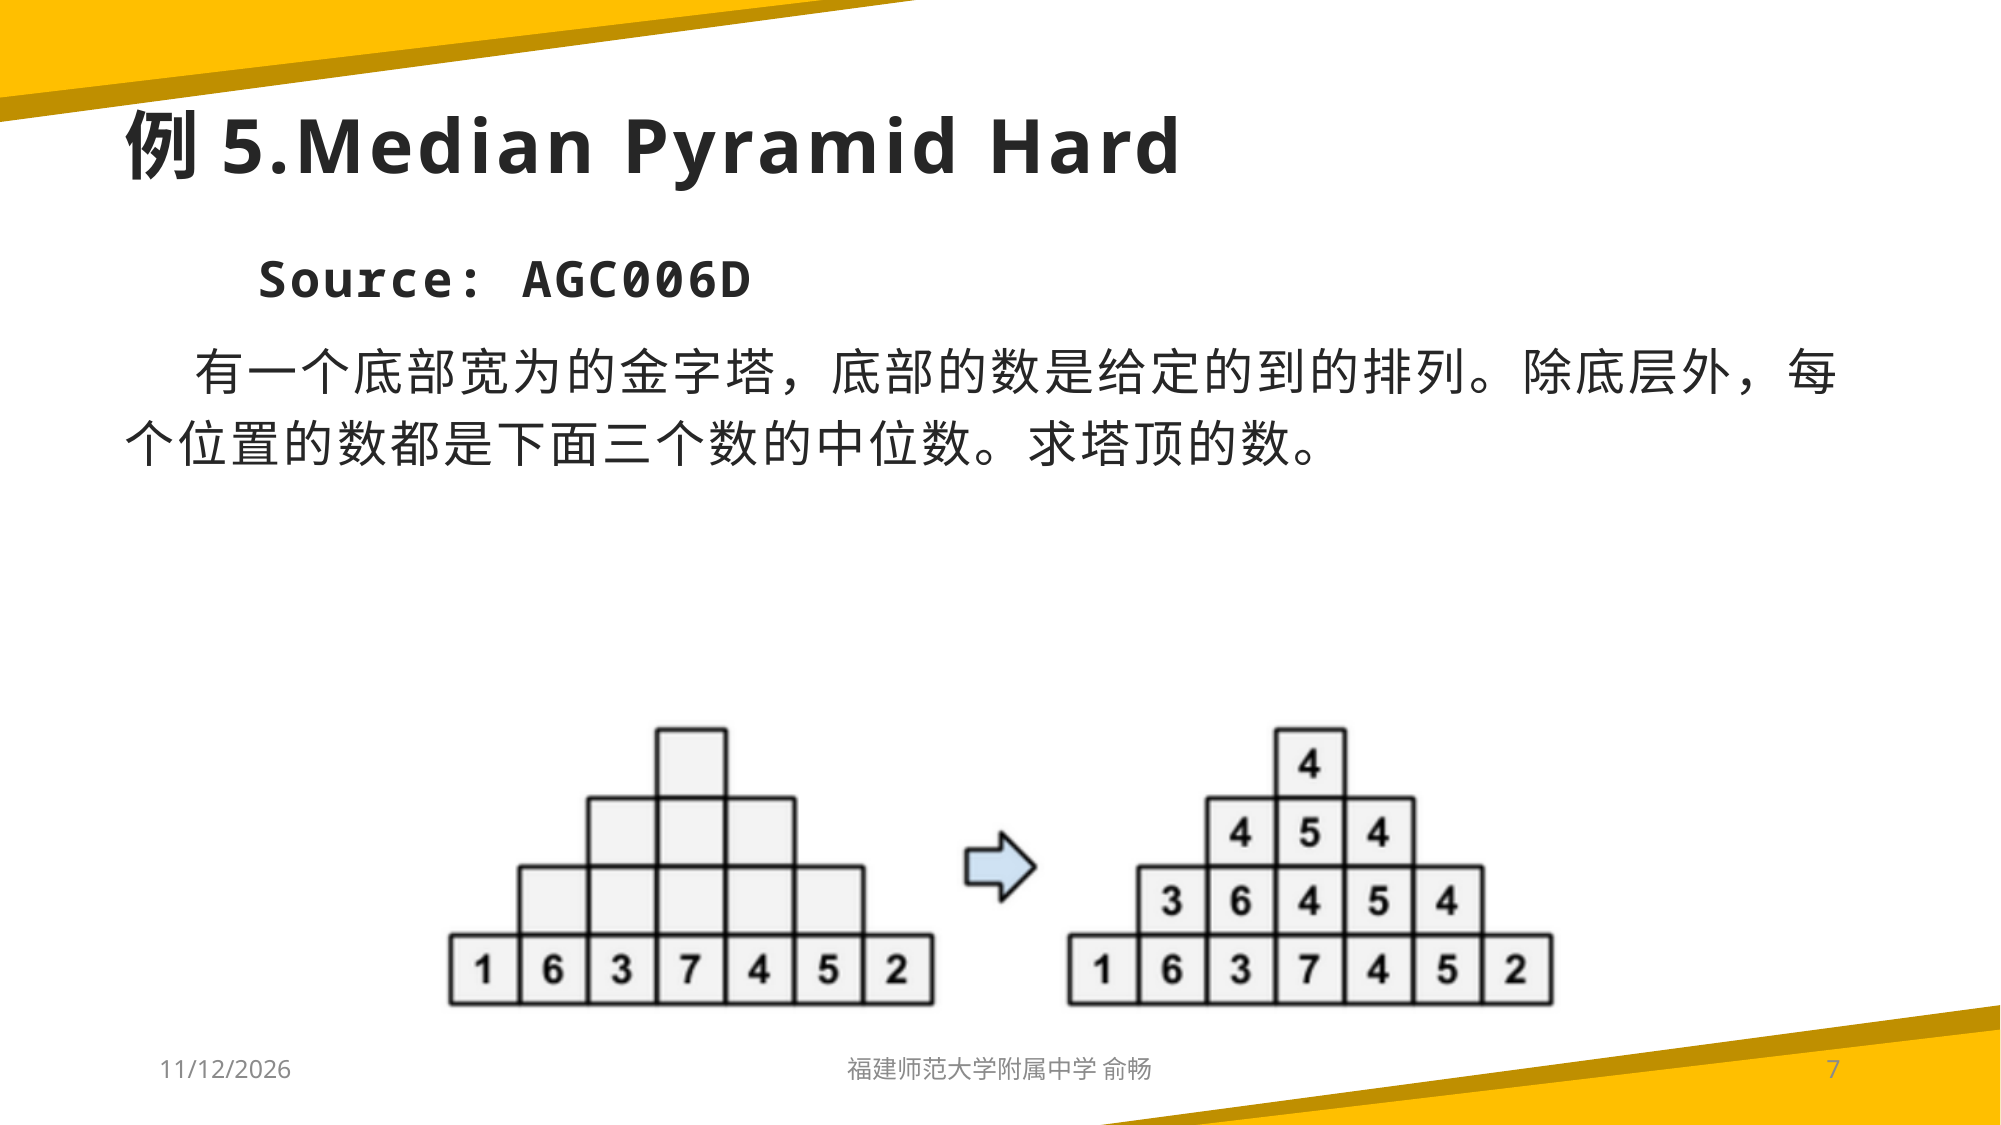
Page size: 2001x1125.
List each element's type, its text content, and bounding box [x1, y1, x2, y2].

footer 福建师范大学附属中学 俞畅 [675, 1042, 1325, 1094]
title 例5.Median Pyramid Hard [109, 72, 1891, 202]
picture [425, 704, 1575, 1042]
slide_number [144, 1041, 588, 1094]
slide_number 7 [1412, 1041, 1856, 1094]
